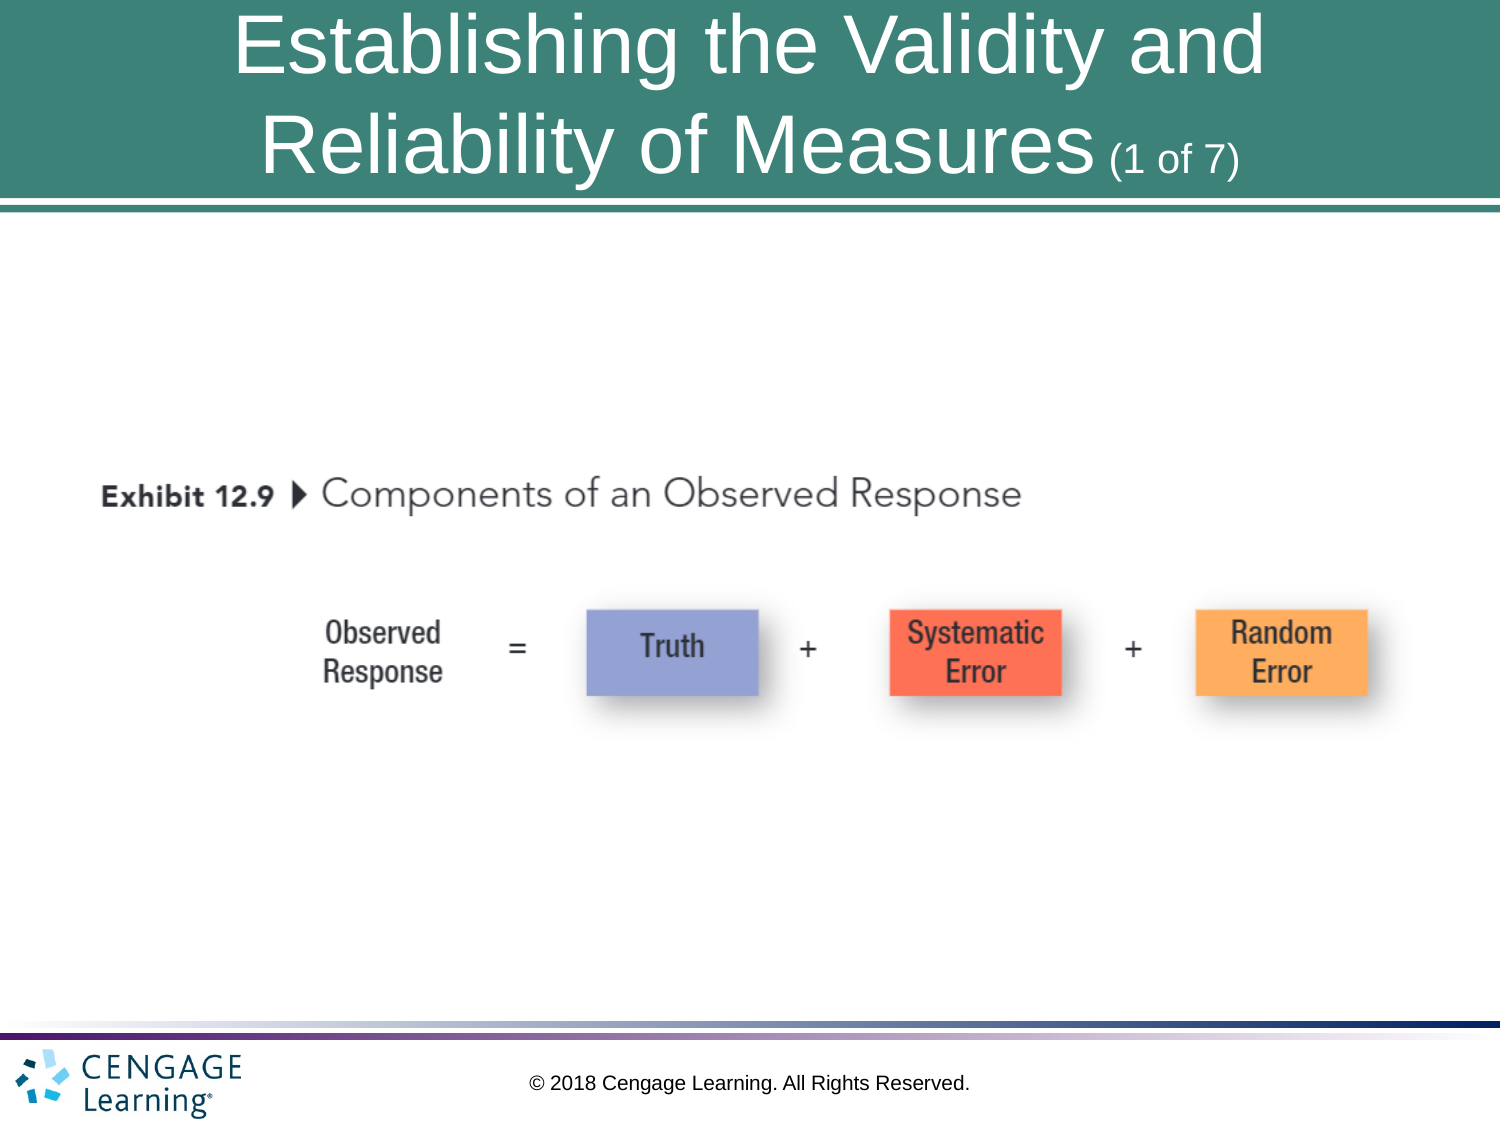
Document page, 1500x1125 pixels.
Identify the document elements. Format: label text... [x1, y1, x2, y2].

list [74, 464, 1426, 770]
title Establishing the Validity and Reliability of Measures (1 of 7) [37, 0, 1463, 181]
picture [15, 1049, 241, 1119]
